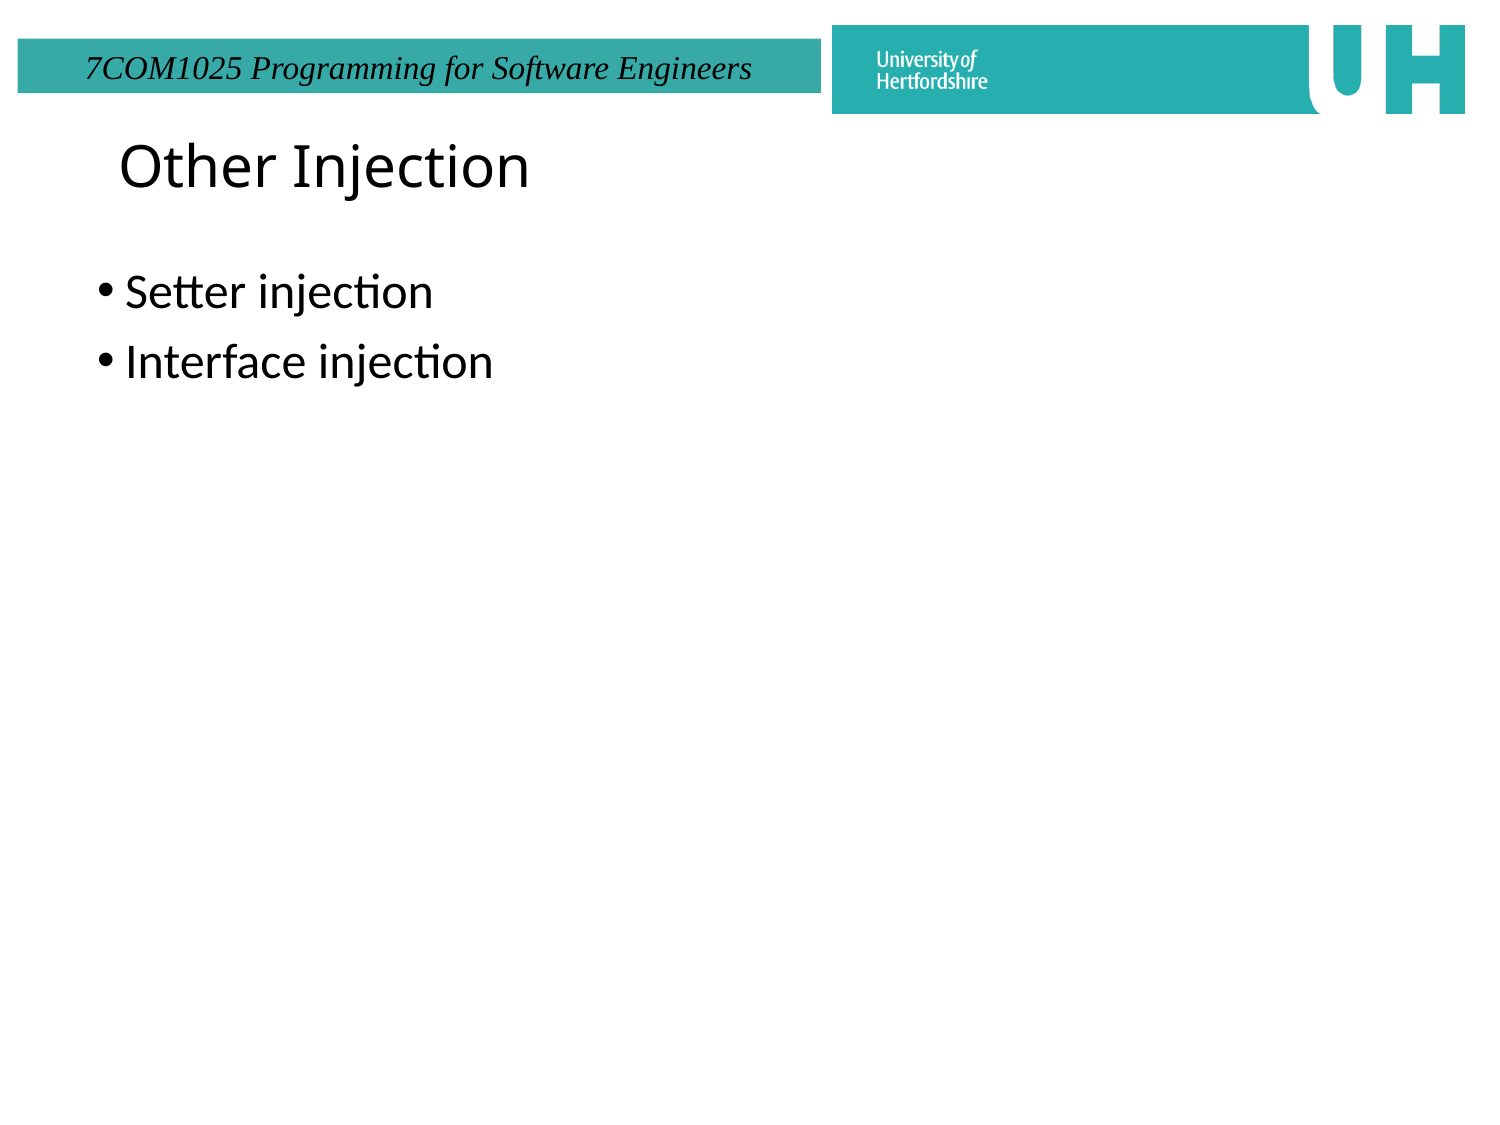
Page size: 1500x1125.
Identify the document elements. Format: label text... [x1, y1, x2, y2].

list Setter injection Interface injection [82, 257, 1376, 739]
picture [832, 25, 1465, 114]
title Other Injection [103, 59, 1397, 278]
